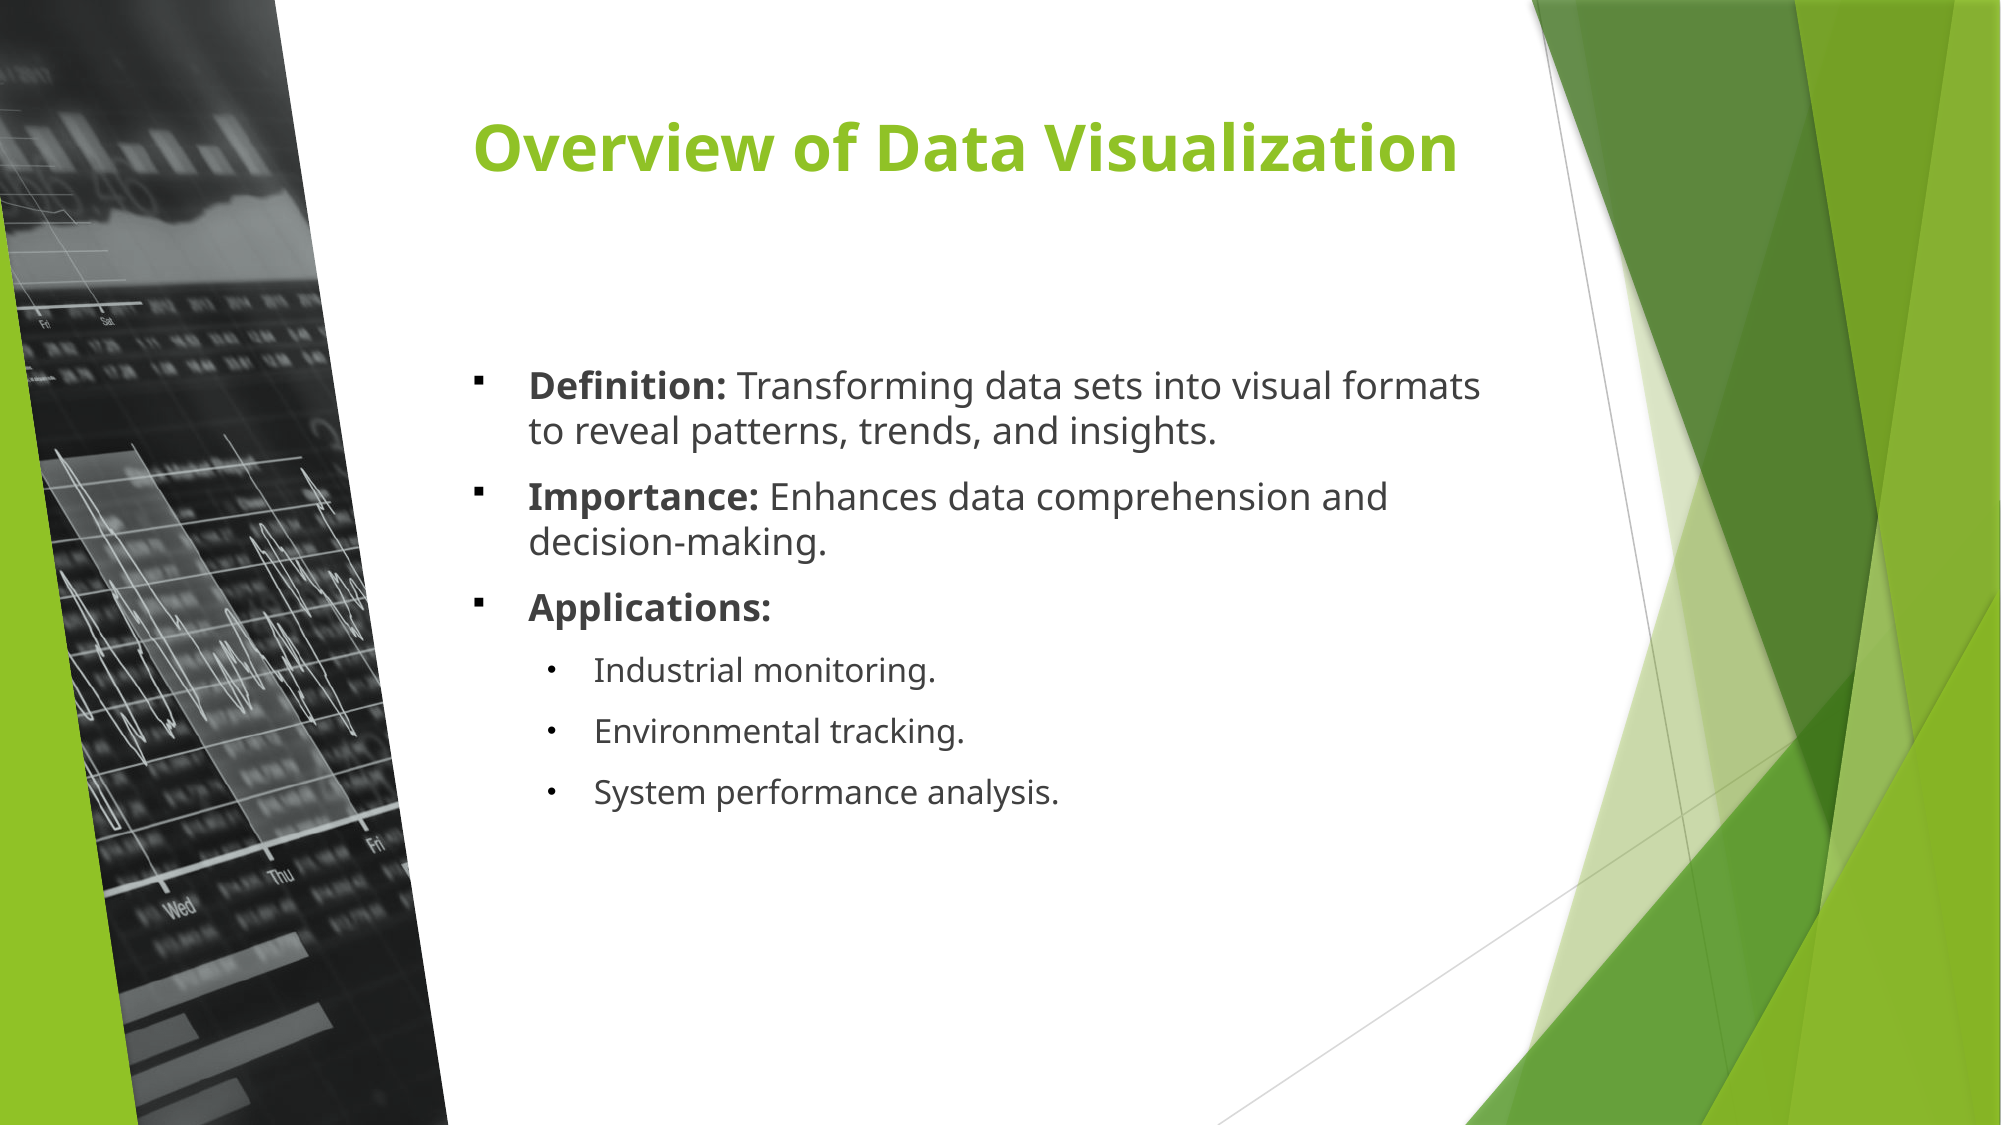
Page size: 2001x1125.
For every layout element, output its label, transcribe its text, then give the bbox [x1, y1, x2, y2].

list Definition: Transforming data sets into visual formats to reveal patterns, trends, and insights. Importance: Enhances data comprehension and decision-making. Applications: Industrial monitoring. Environmental tracking. System performance analysis. [457, 354, 1522, 992]
title Overview of Data Visualization [457, 99, 1522, 317]
picture [0, 0, 449, 1125]
